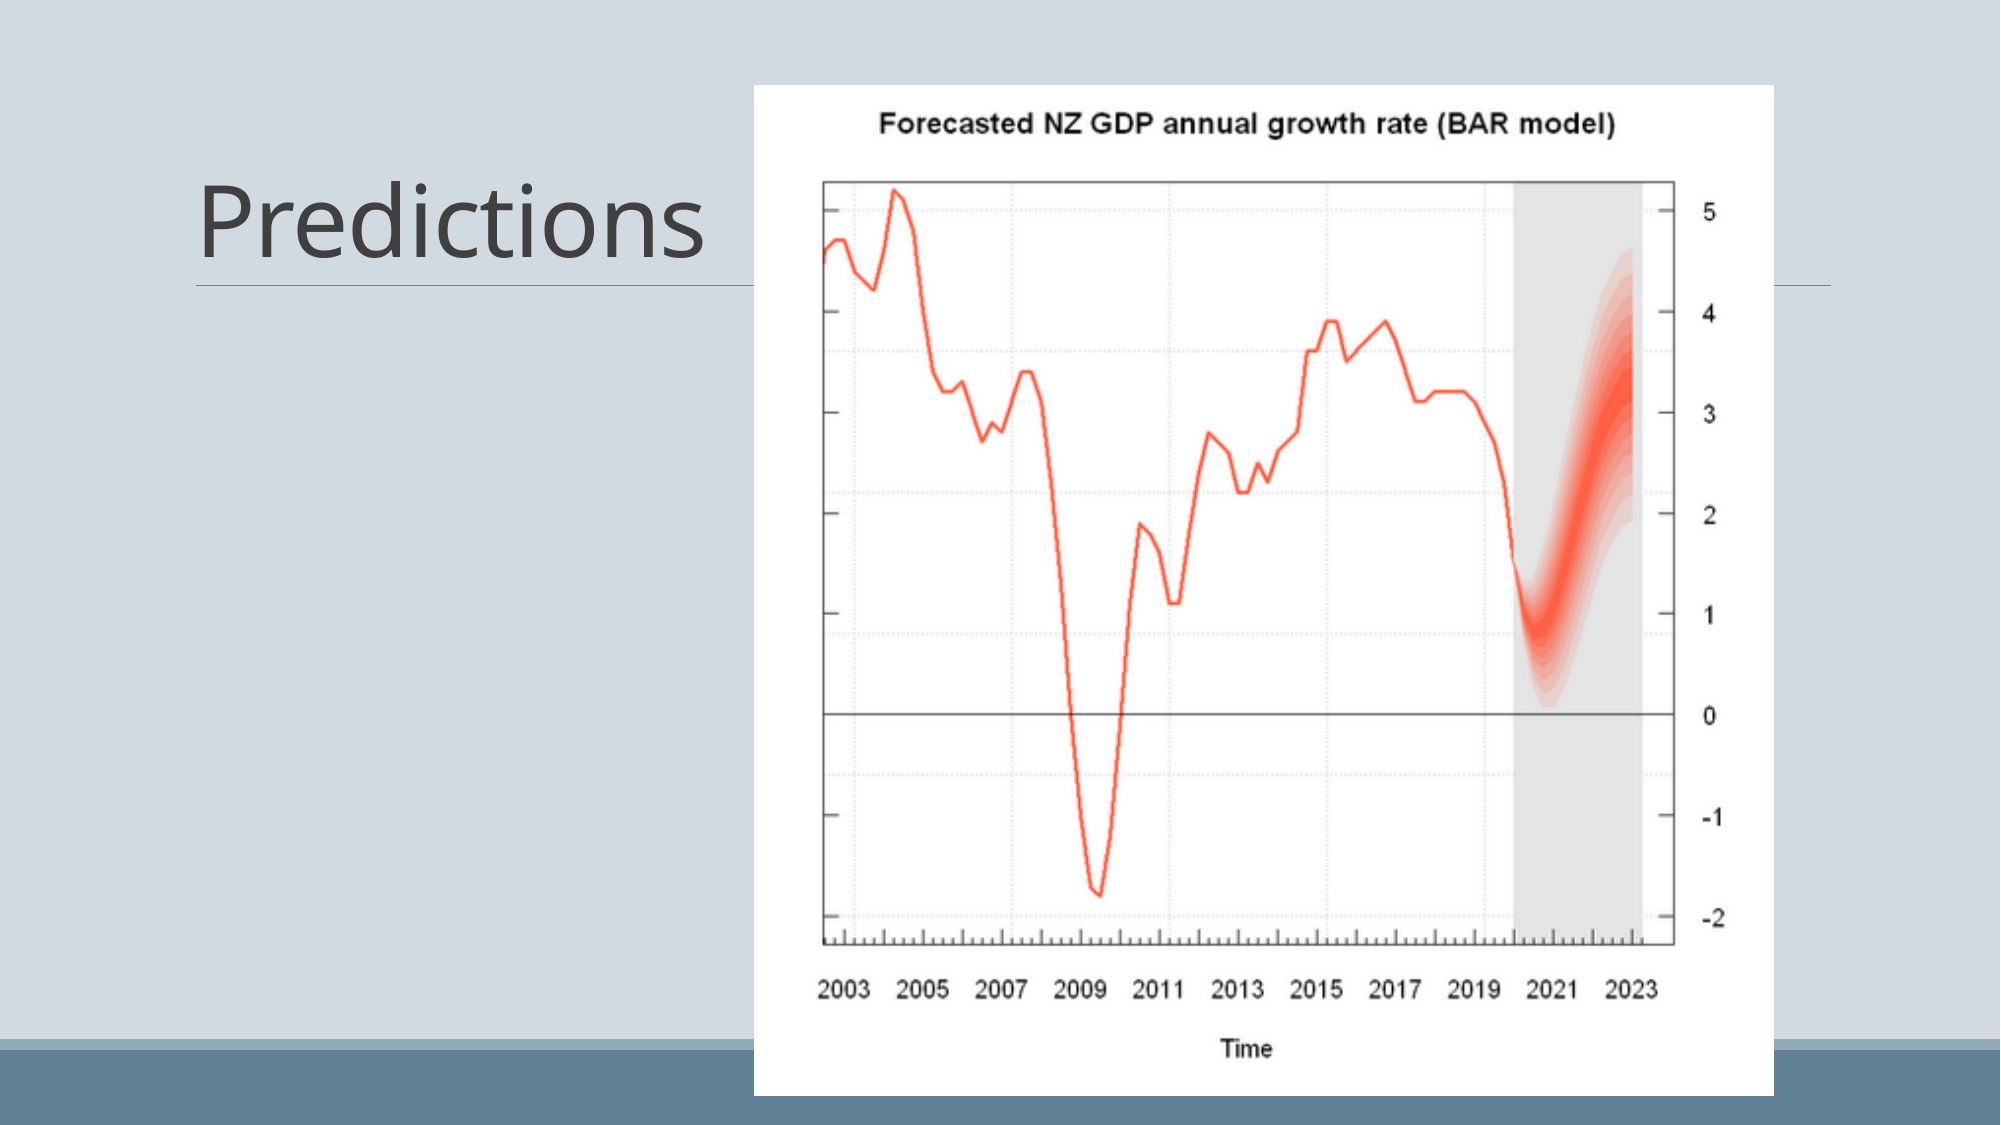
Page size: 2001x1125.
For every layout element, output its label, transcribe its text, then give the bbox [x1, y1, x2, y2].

title Predictions [180, 47, 1830, 285]
picture [753, 84, 1775, 1096]
